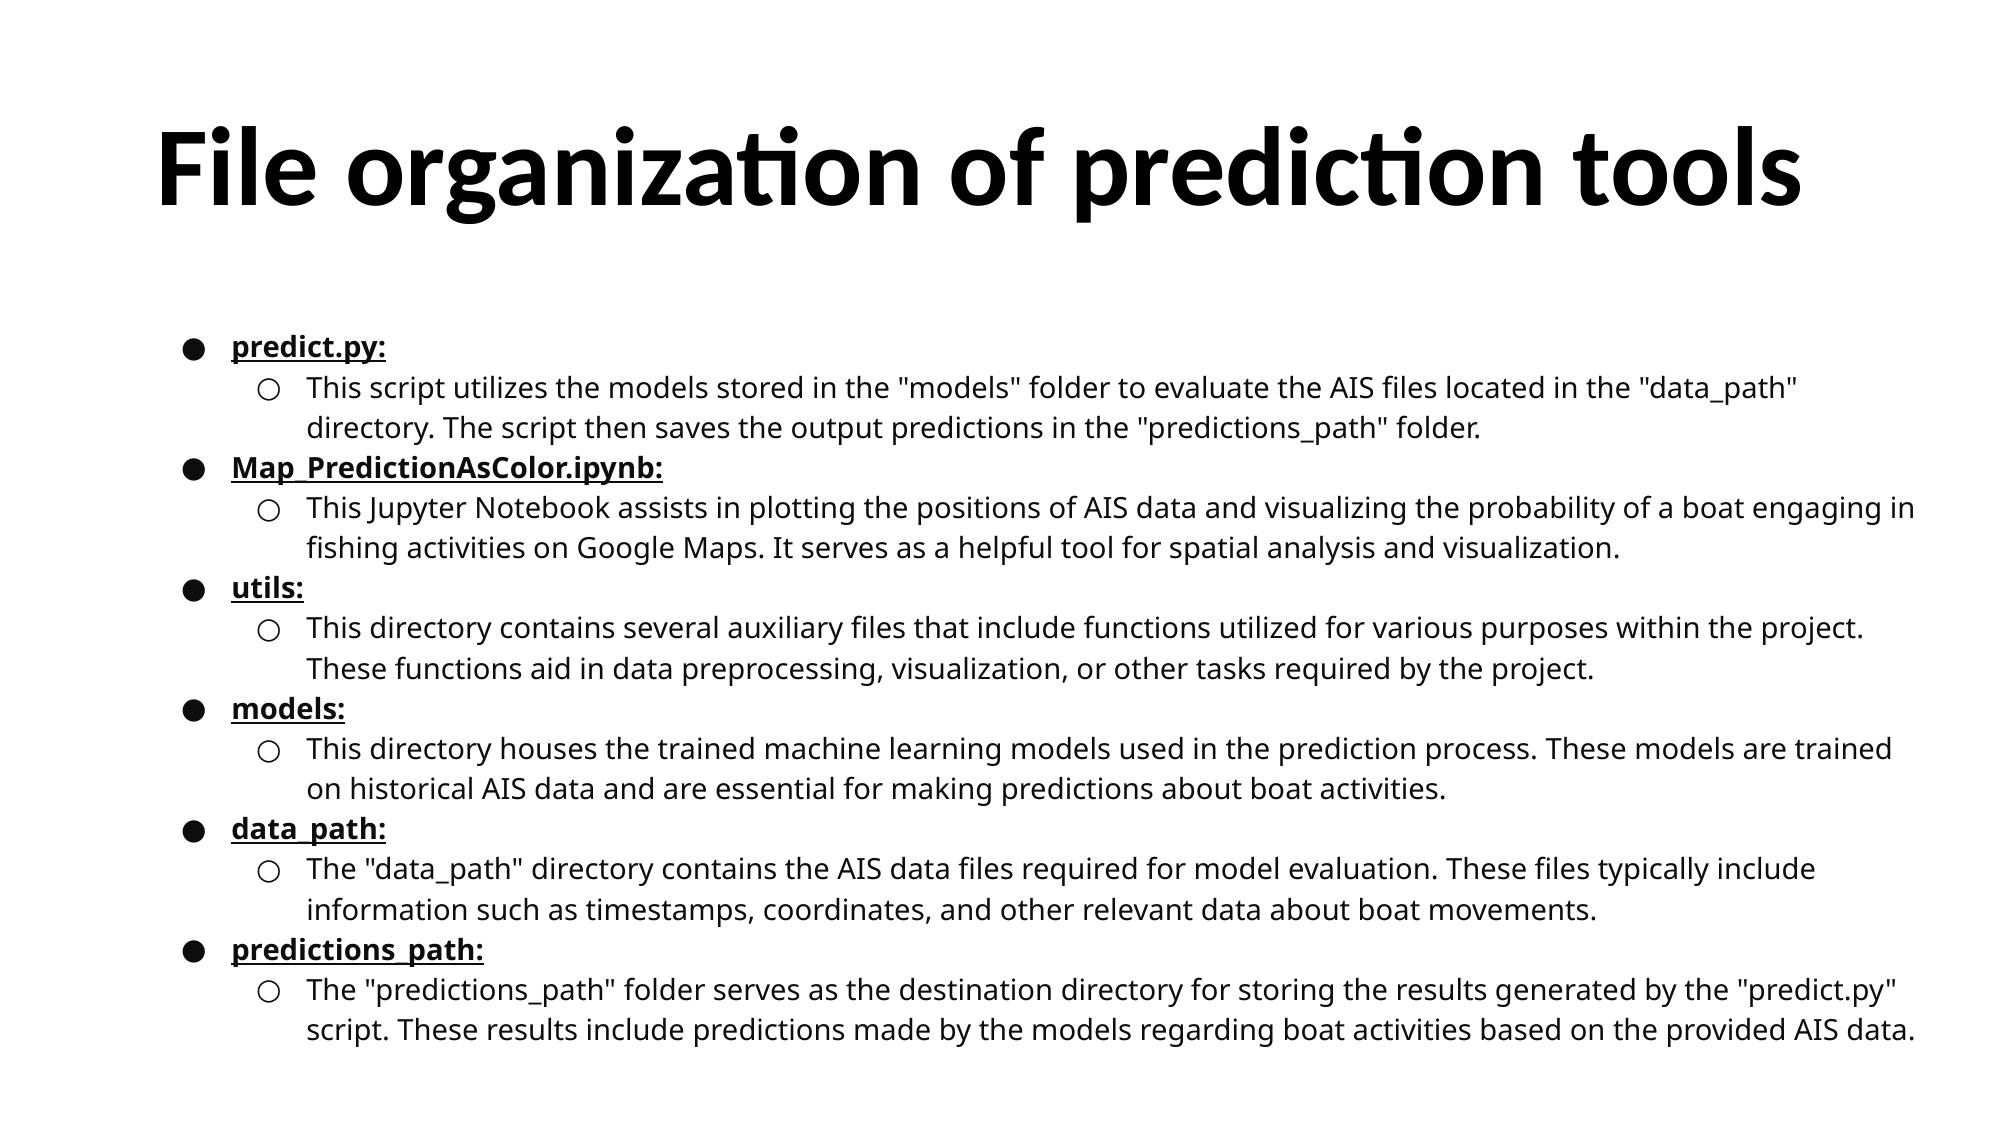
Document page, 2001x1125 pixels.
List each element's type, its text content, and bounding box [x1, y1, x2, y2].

text_box File organization of prediction tools predict.py: This script utilizes the models stored in the "models" folder to evaluate the AIS files located in the "data_path" directory. The script then saves the output predictions in the "predictions_path" folder. Map_PredictionAsColor.ipynb: This Jupyter Notebook assists in plotting the positions of AIS data and visualizing the probability of a boat engaging in fishing activities on Google Maps. It serves as a helpful tool for spatial analysis and visualization. utils: This directory contains several auxiliary files that include functions utilized for various purposes within the project. These functions aid in data preprocessing, visualization, or other tasks required by the project. models: This directory houses the trained machine learning models used in the prediction process. These models are trained on historical AIS data and are essential for making predictions about boat activities. data_path: The "data_path" directory contains the AIS data files required for model evaluation. These files typically include information such as timestamps, coordinates, and other relevant data about boat movements. predictions_path: The "predictions_path" folder serves as the destination directory for storing the results generated by the "predict.py" script. These results include predictions made by the models regarding boat activities based on the provided AIS data. [141, 77, 1935, 1125]
